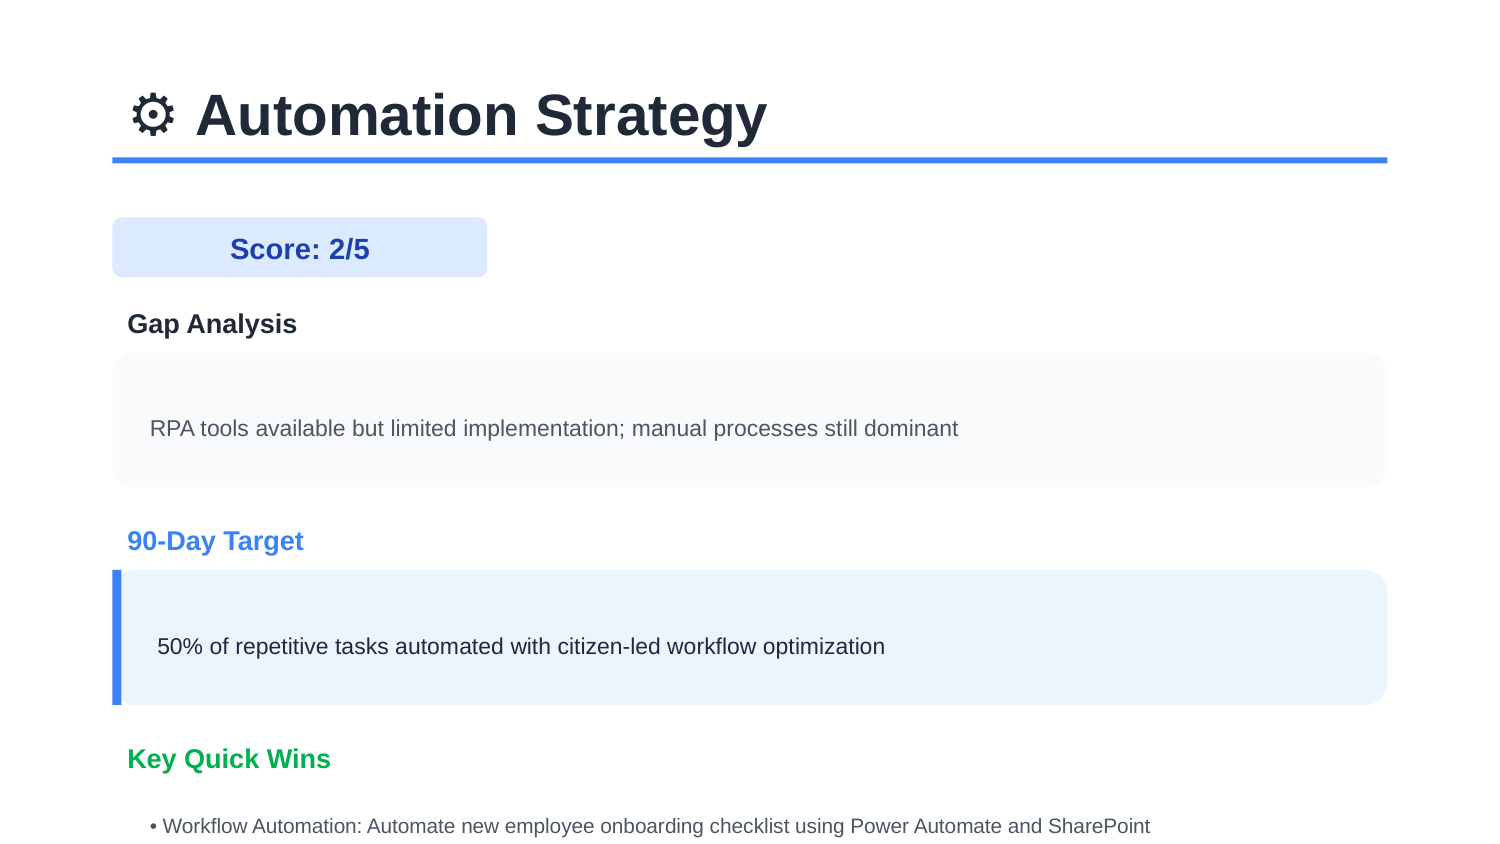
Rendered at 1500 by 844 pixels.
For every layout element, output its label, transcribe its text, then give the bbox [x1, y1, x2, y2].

text_box • Workflow Automation: Automate new employee onboarding checklist using Power Automate and SharePoint [134, 794, 1350, 844]
text_box 50% of repetitive tasks automated with citizen-led workflow optimization [142, 592, 1358, 698]
text_box RPA tools available but limited implementation; manual processes still dominant [134, 374, 1365, 480]
text_box [113, 217, 487, 224]
text_box Gap Analysis [112, 299, 1388, 345]
text_box [112, 157, 1388, 164]
text_box ⚙️ Automation Strategy [112, 74, 1388, 150]
text_box Score: 2/5 [112, 224, 488, 270]
text_box [122, 569, 1388, 705]
text_box 90-Day Target [112, 517, 1388, 563]
text_box [112, 569, 122, 705]
text_box [112, 270, 488, 278]
text_box Key Quick Wins [112, 734, 1388, 780]
text_box [112, 352, 1388, 488]
